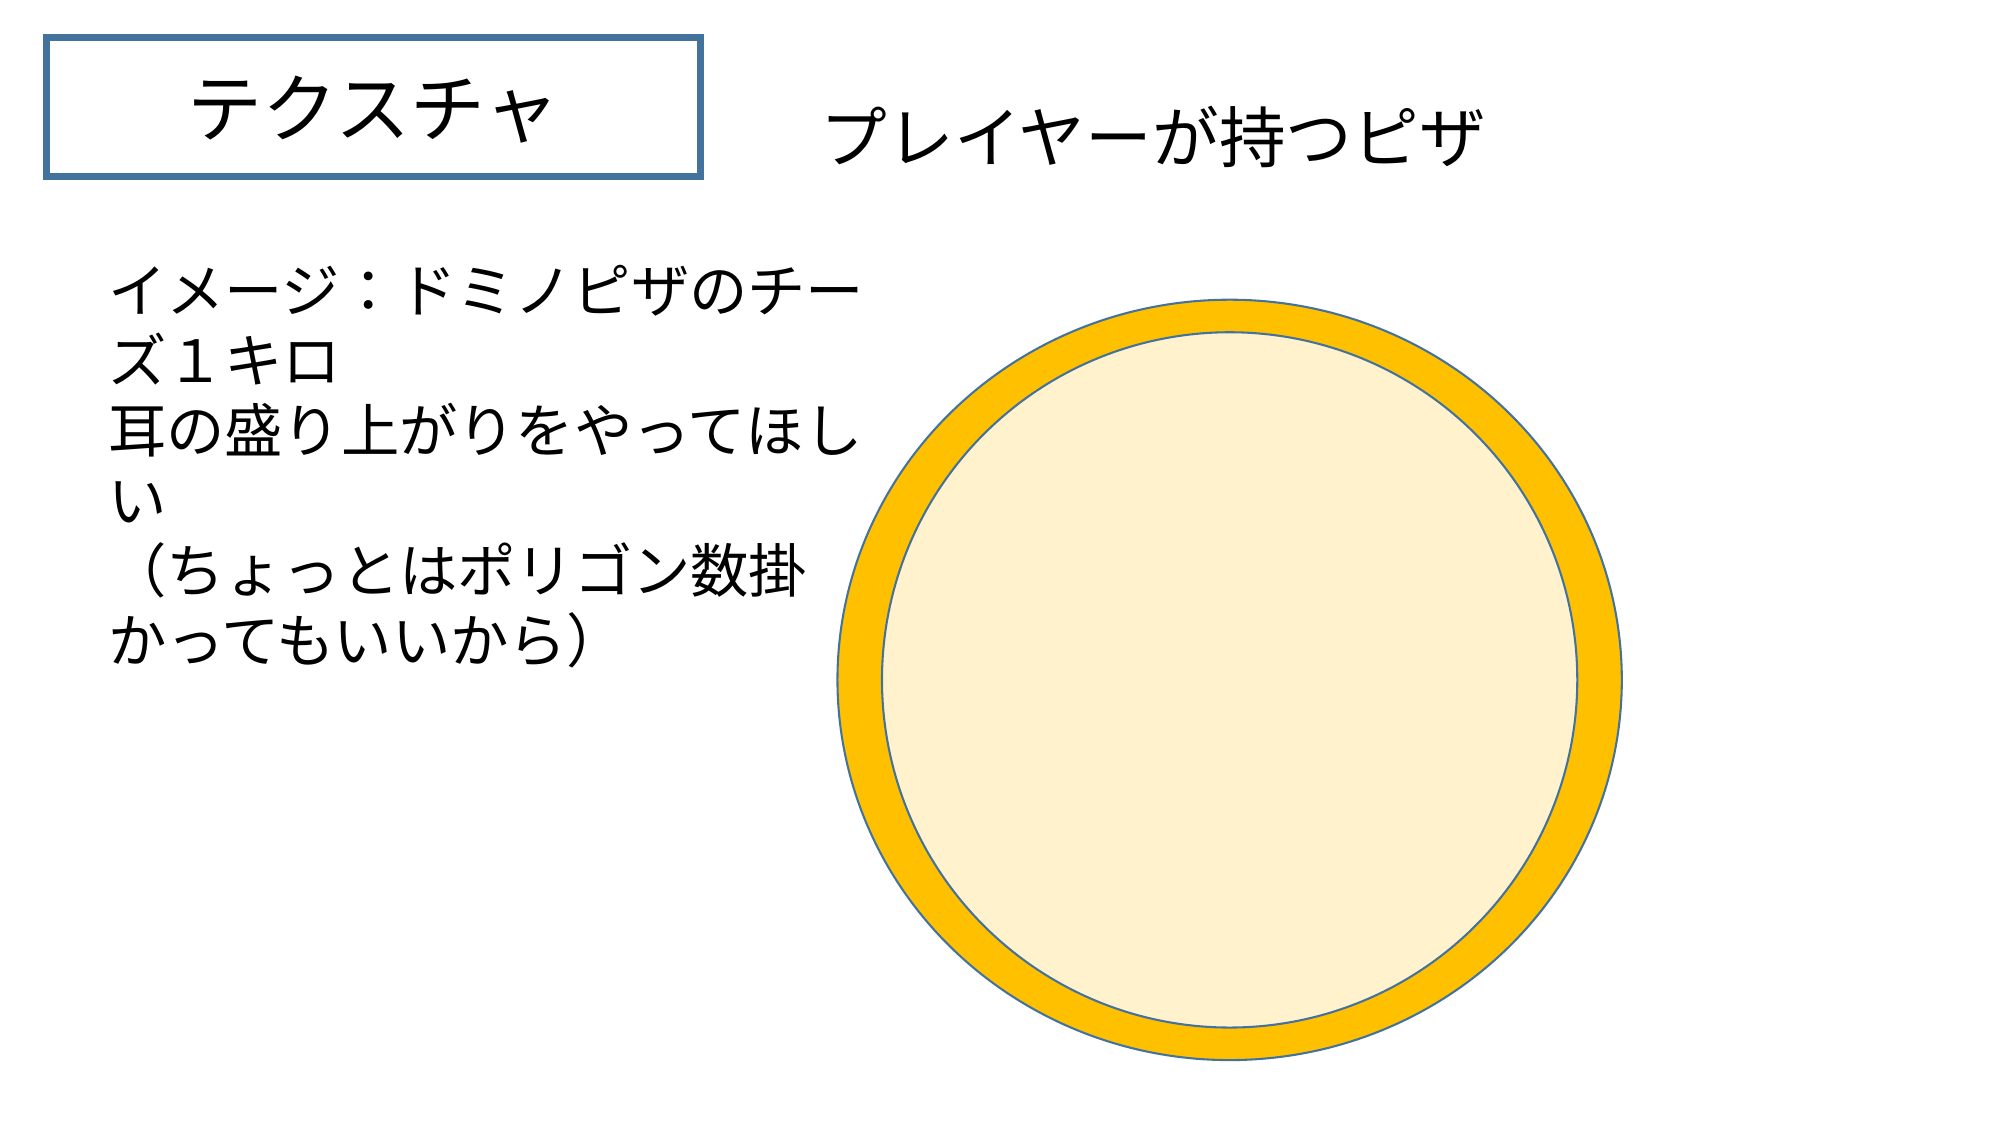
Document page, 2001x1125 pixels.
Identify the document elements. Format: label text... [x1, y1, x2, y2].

text_box [880, 331, 1579, 1029]
text_box [836, 298, 1623, 1062]
text_box [46, 36, 701, 178]
text_box プレイヤーが持つピザ [700, 88, 1607, 184]
text_box イメージ：ドミノピザのチーズ１キロ 耳の盛り上がりをやってほしい （ちょっとはポリゴン数掛かってもいいから） [93, 246, 900, 681]
text_box テクスチャ [56, 53, 691, 159]
